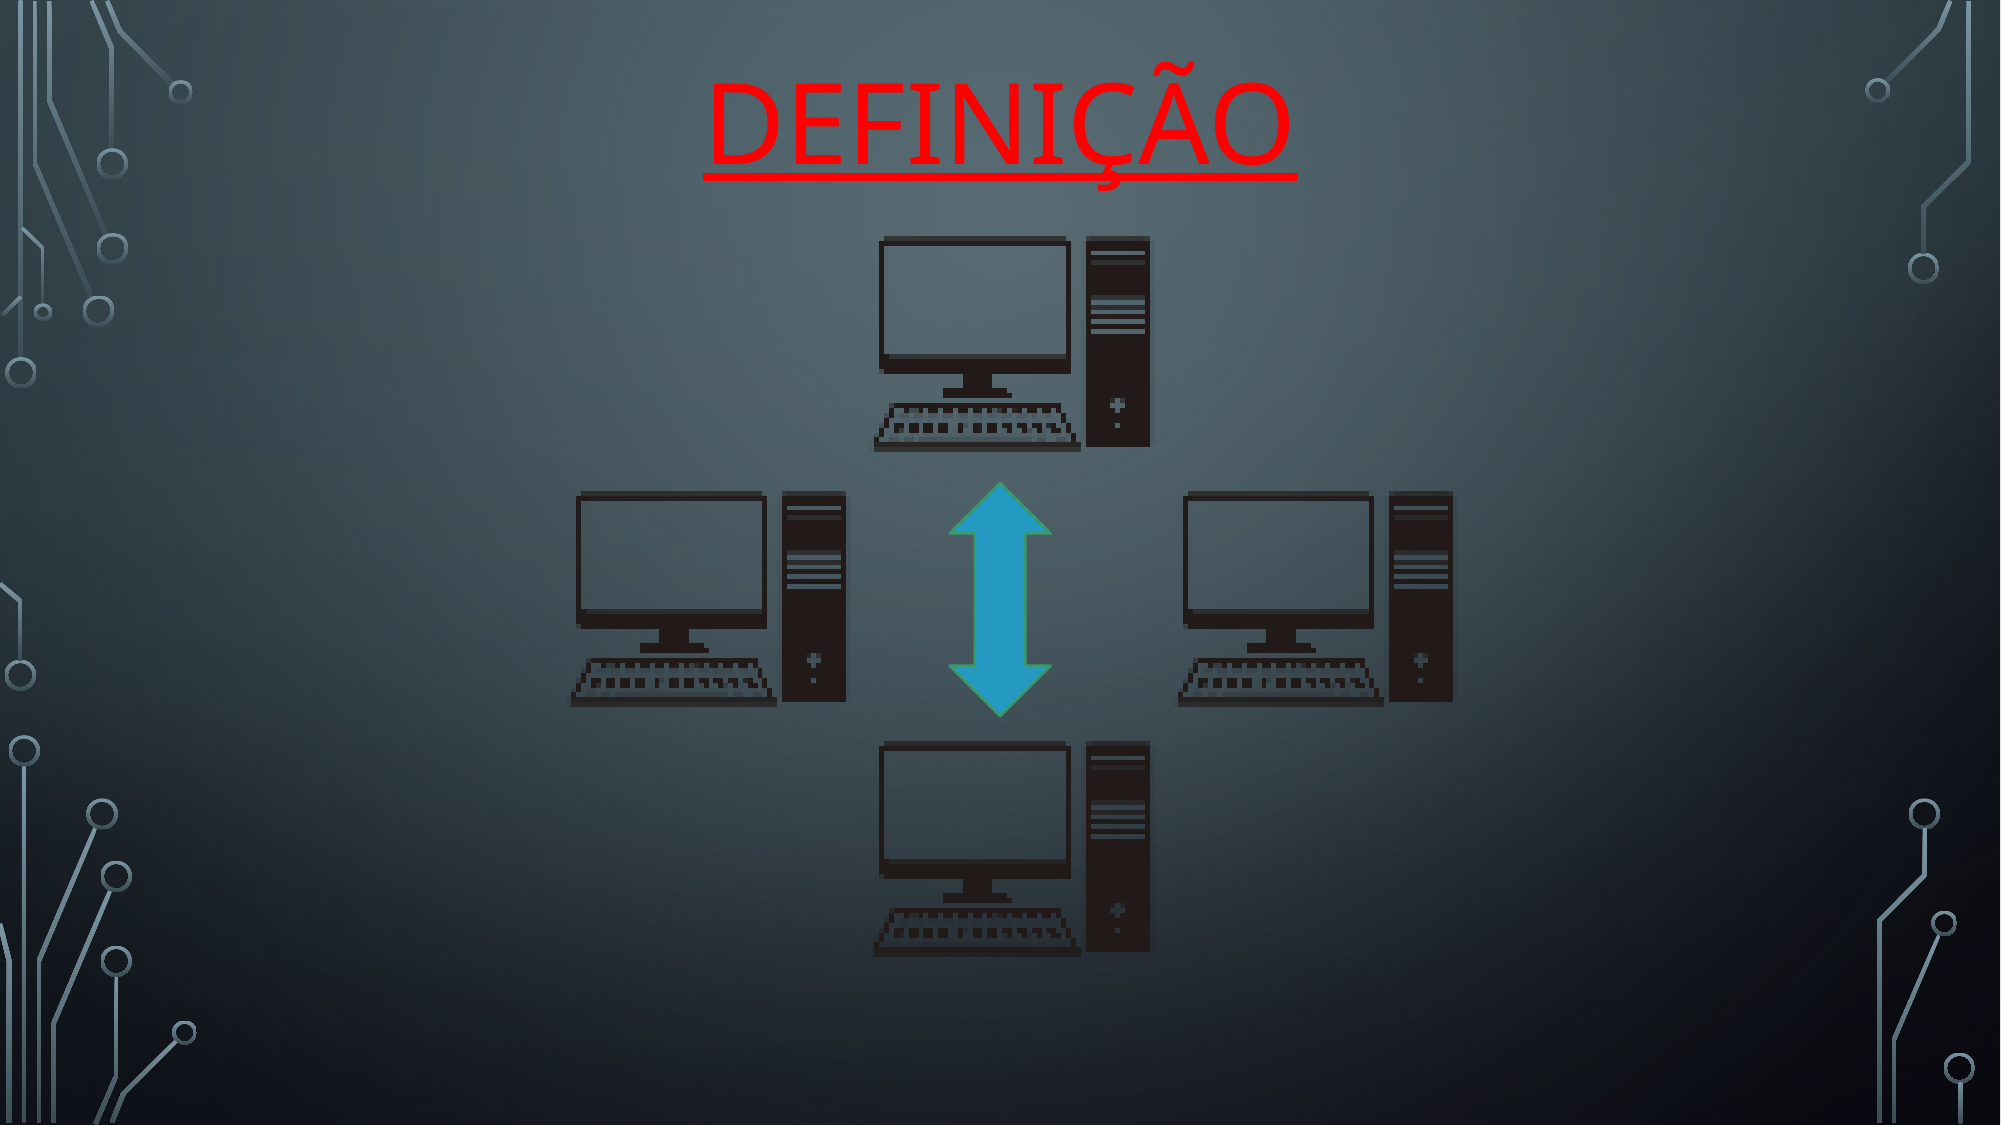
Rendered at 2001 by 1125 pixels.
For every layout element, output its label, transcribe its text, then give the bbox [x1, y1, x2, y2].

title Definição [683, 19, 1317, 237]
text_box [948, 497, 1052, 697]
picture [557, 192, 1469, 1002]
